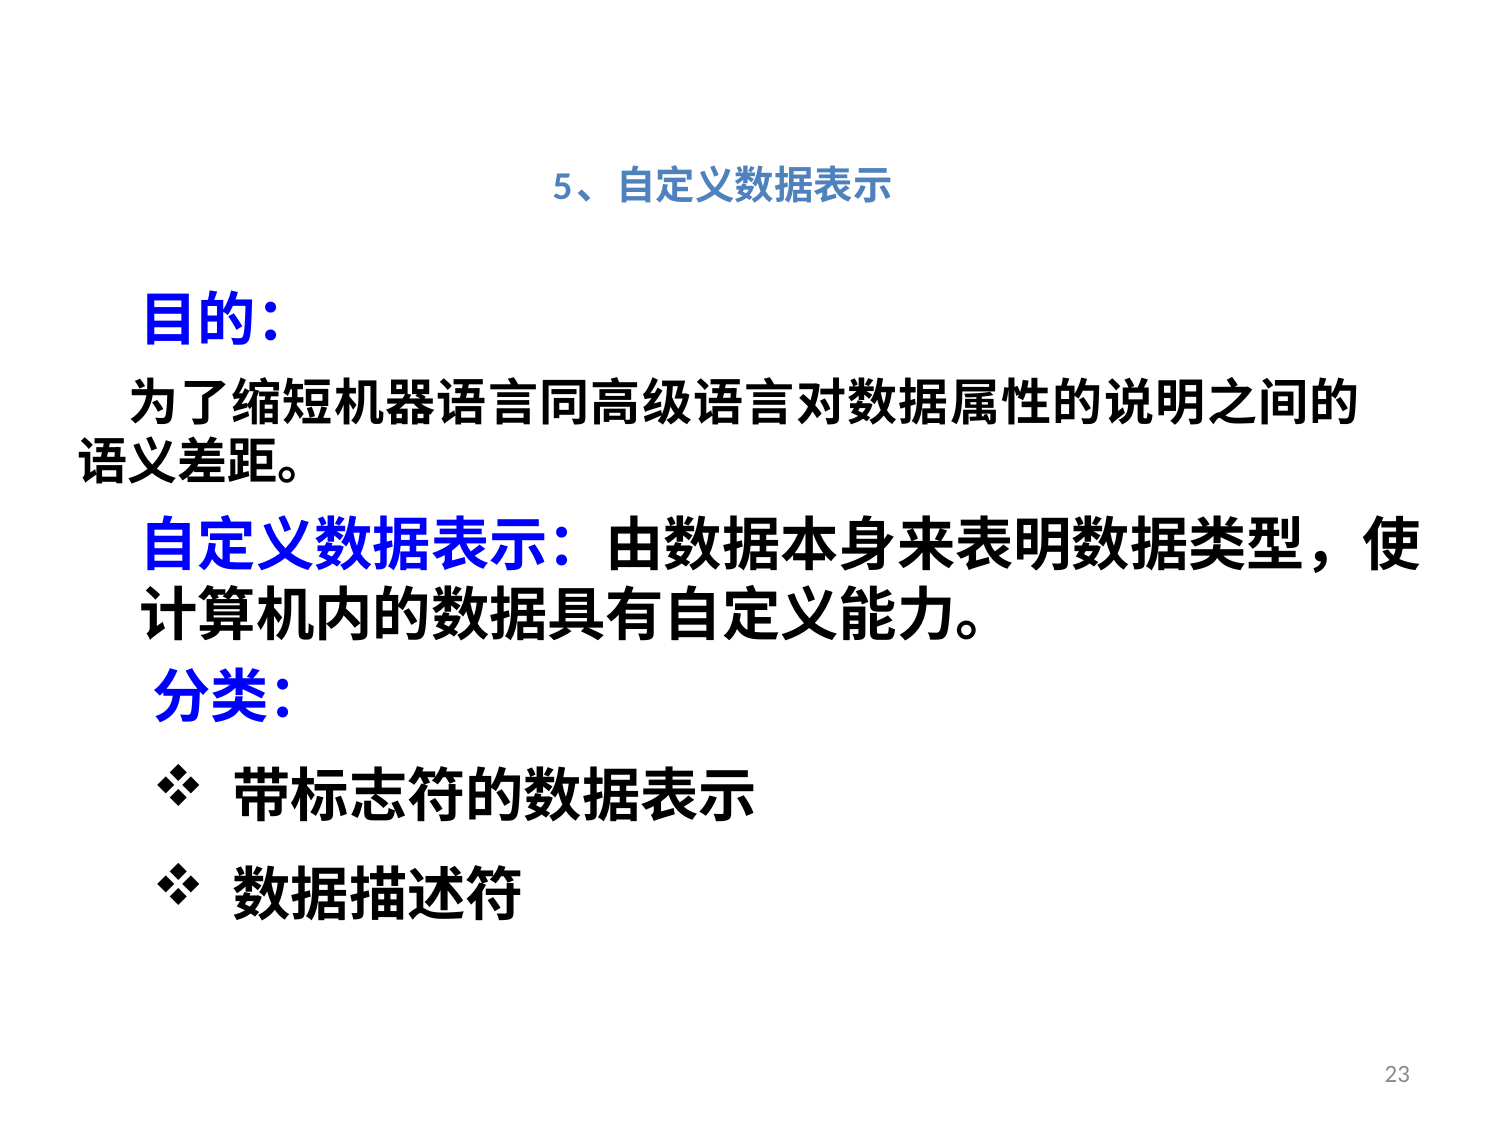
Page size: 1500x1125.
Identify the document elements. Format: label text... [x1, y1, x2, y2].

list 为了缩短机器语言同高级语言对数据属性的说明之间的语义差距。 [62, 362, 1375, 425]
text_box 分类： 带标志符的数据表示 数据描述符 [137, 651, 925, 935]
text_box 自定义数据表示：由数据本身来表明数据类型，使计算机内的数据具有自定义能力。 [125, 499, 1450, 655]
slide_number 23 [1074, 1042, 1425, 1103]
text_box 目的： [124, 275, 363, 360]
title 5、自定义数据表示 [62, 152, 1383, 215]
